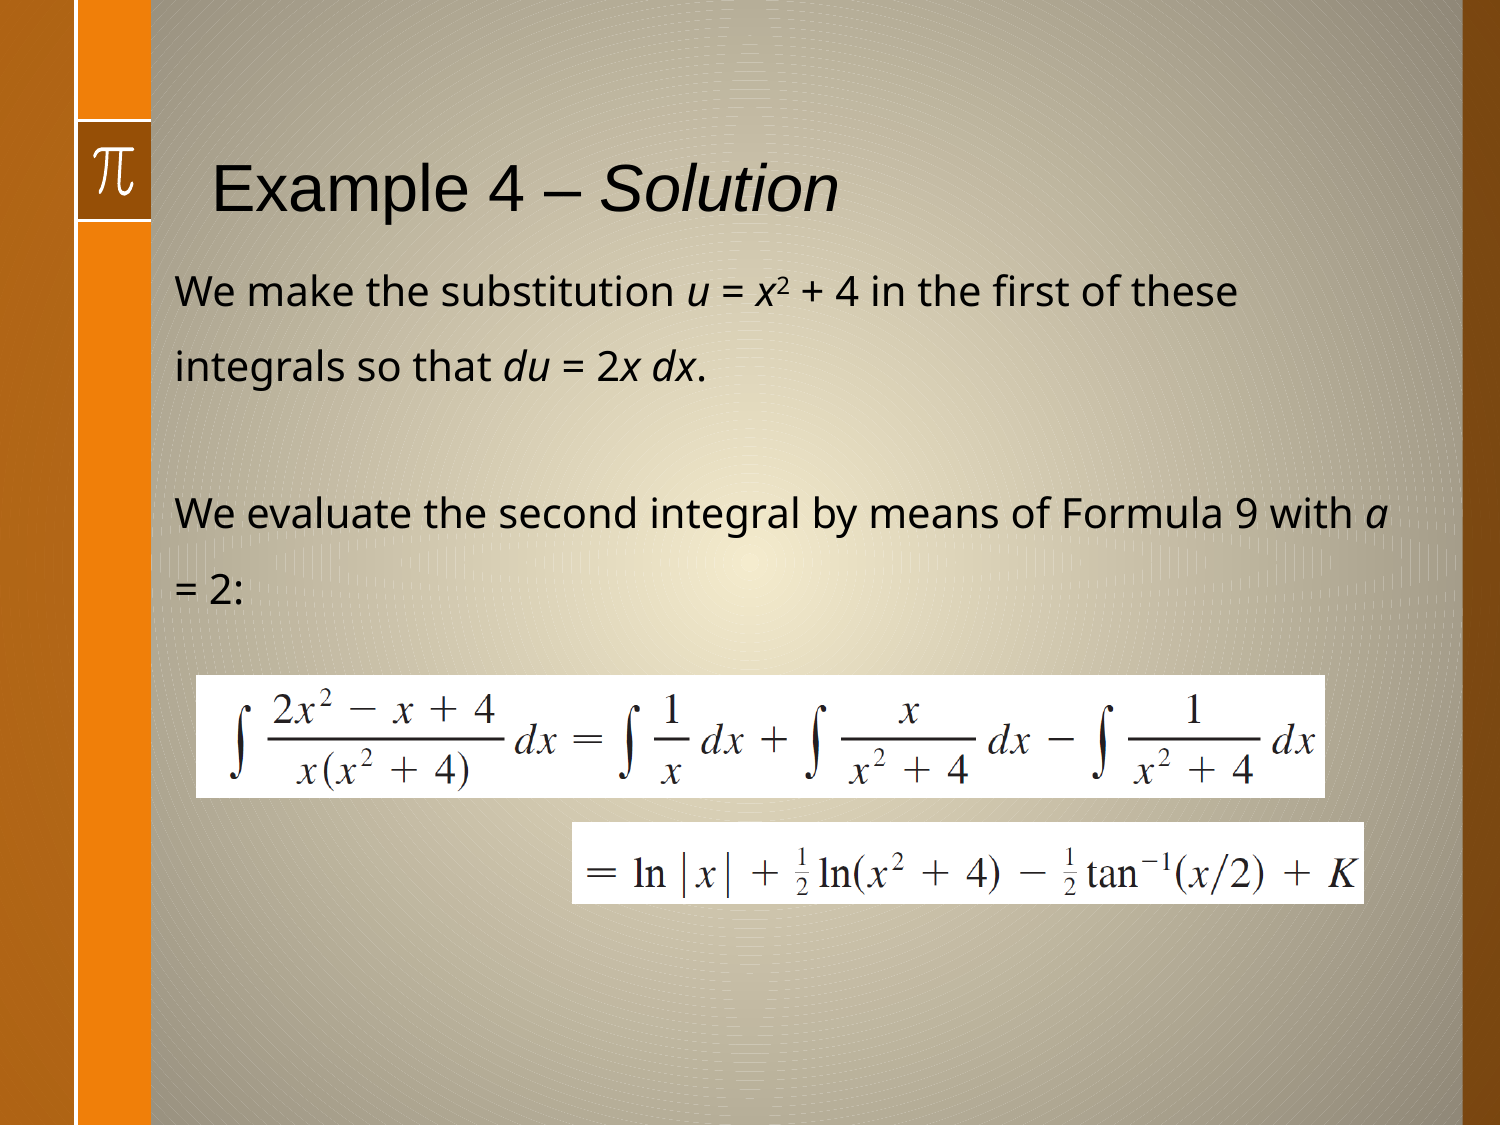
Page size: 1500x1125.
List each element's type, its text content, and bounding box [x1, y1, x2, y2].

picture [572, 822, 1364, 904]
title Example 4 – Solution [196, 29, 1400, 232]
picture [196, 675, 1325, 798]
list We make the substitution u = x2 + 4 in the first of these integrals so that du = 2x dx. We evaluate the second integral by means of Formula 9 with a = 2: [159, 232, 1436, 1118]
